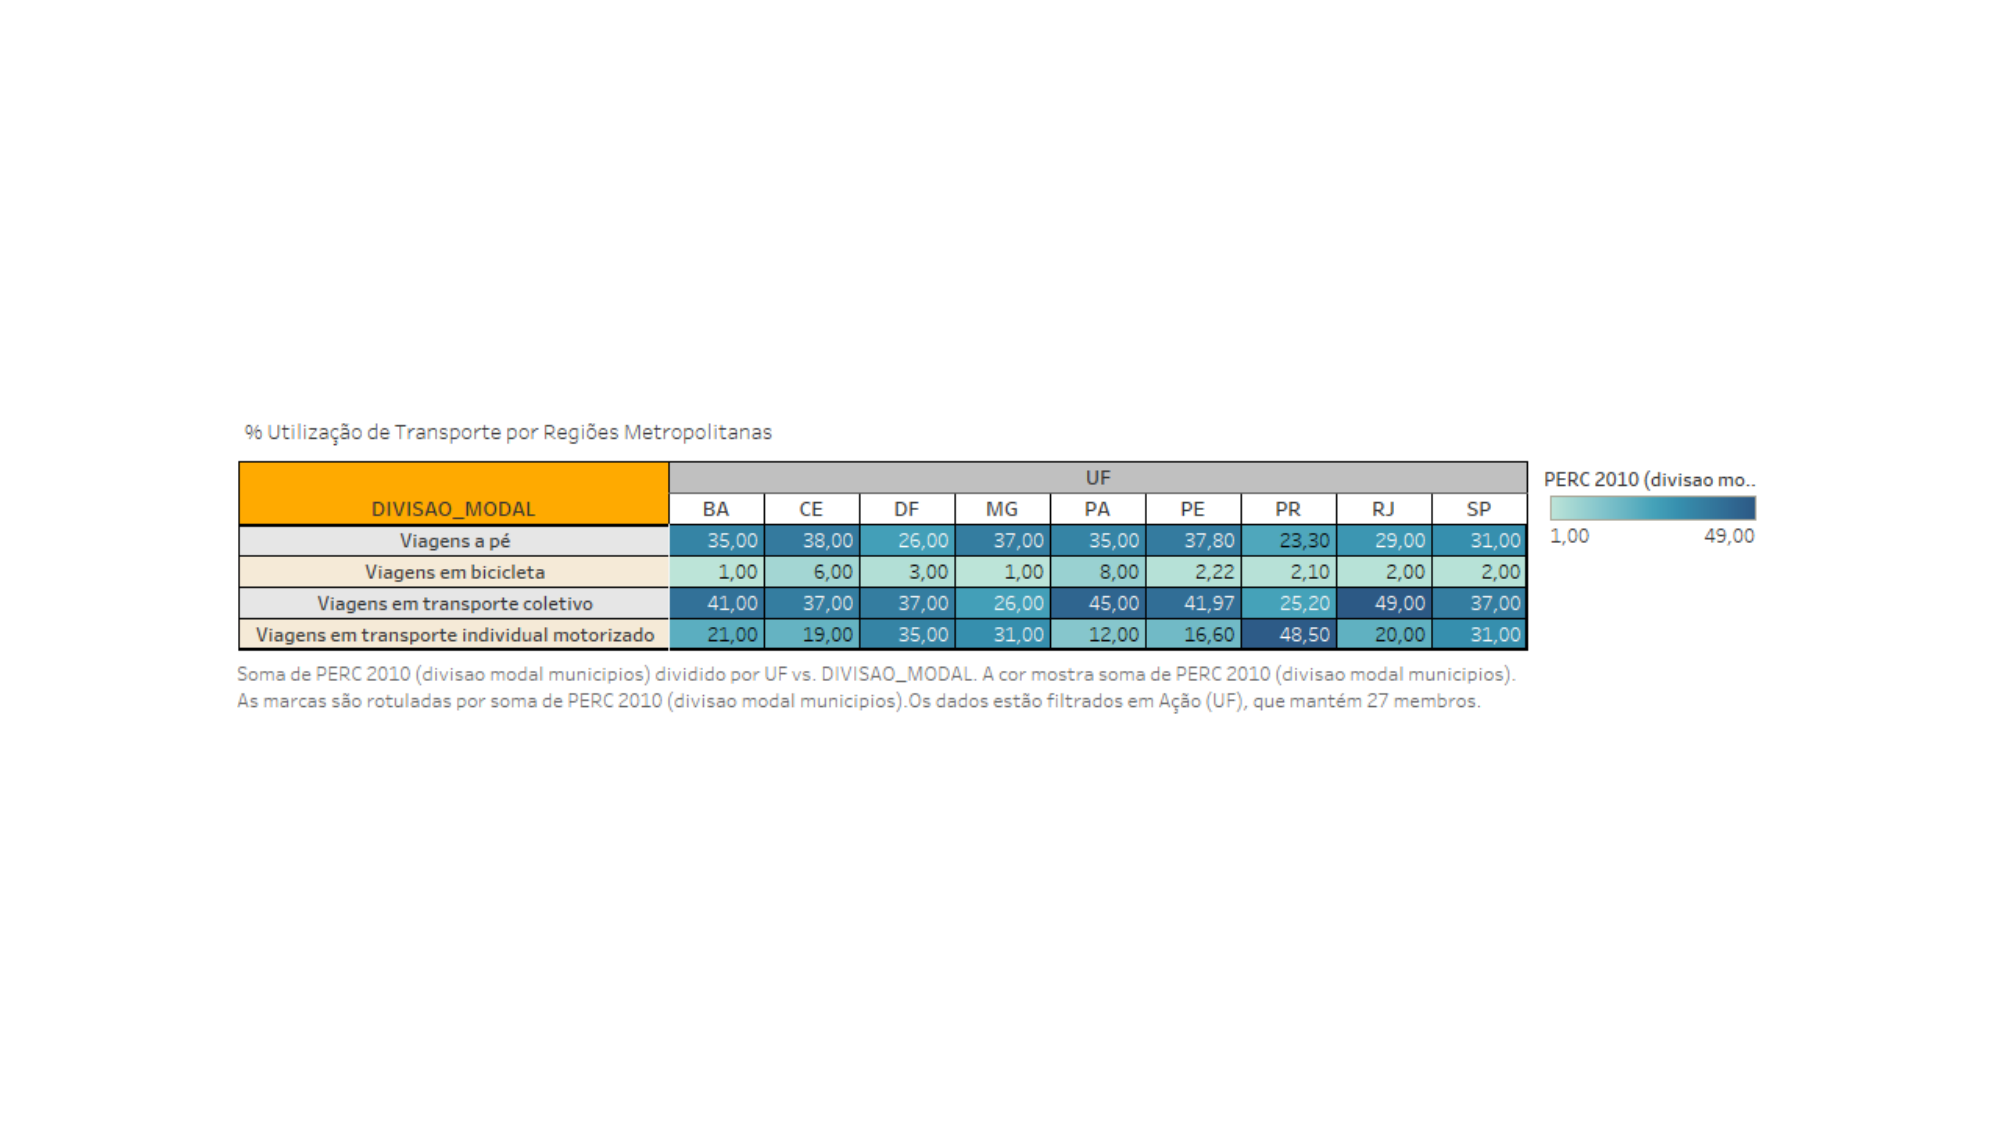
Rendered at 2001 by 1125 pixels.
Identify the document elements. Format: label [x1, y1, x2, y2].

picture [237, 408, 1763, 717]
